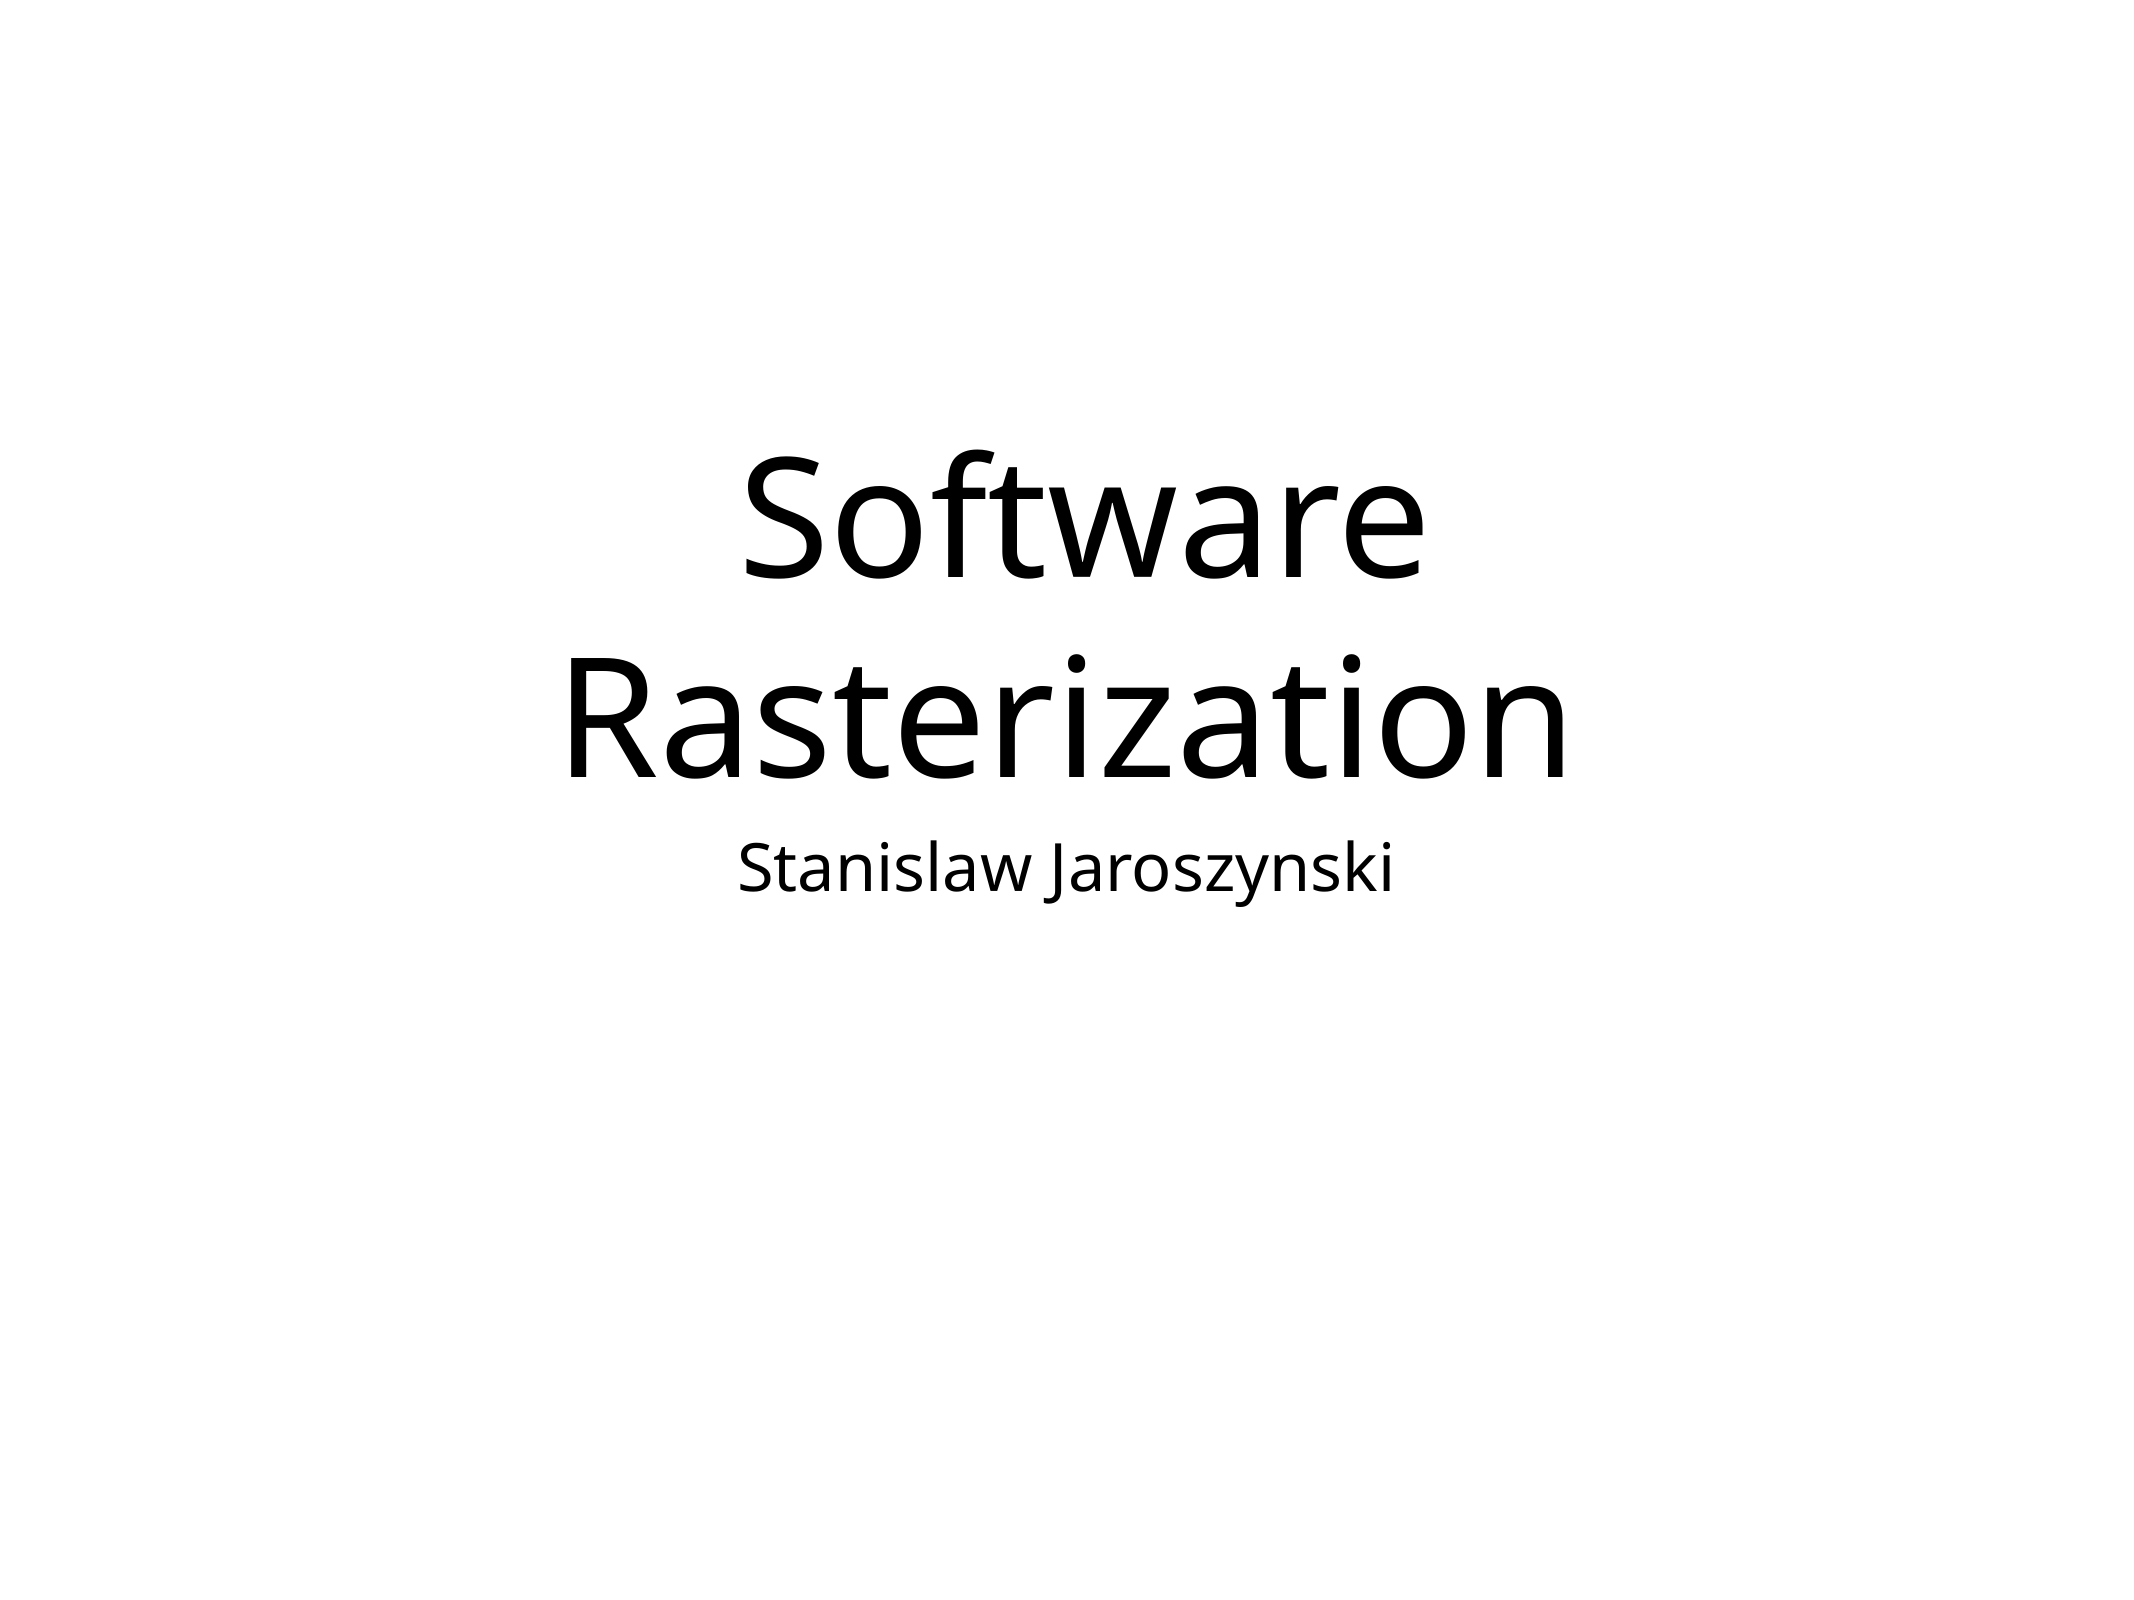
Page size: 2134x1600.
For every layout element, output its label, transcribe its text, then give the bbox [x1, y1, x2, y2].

list Stanislaw Jaroszynski [207, 824, 1926, 1011]
title Software Rasterization [207, 268, 1926, 811]
